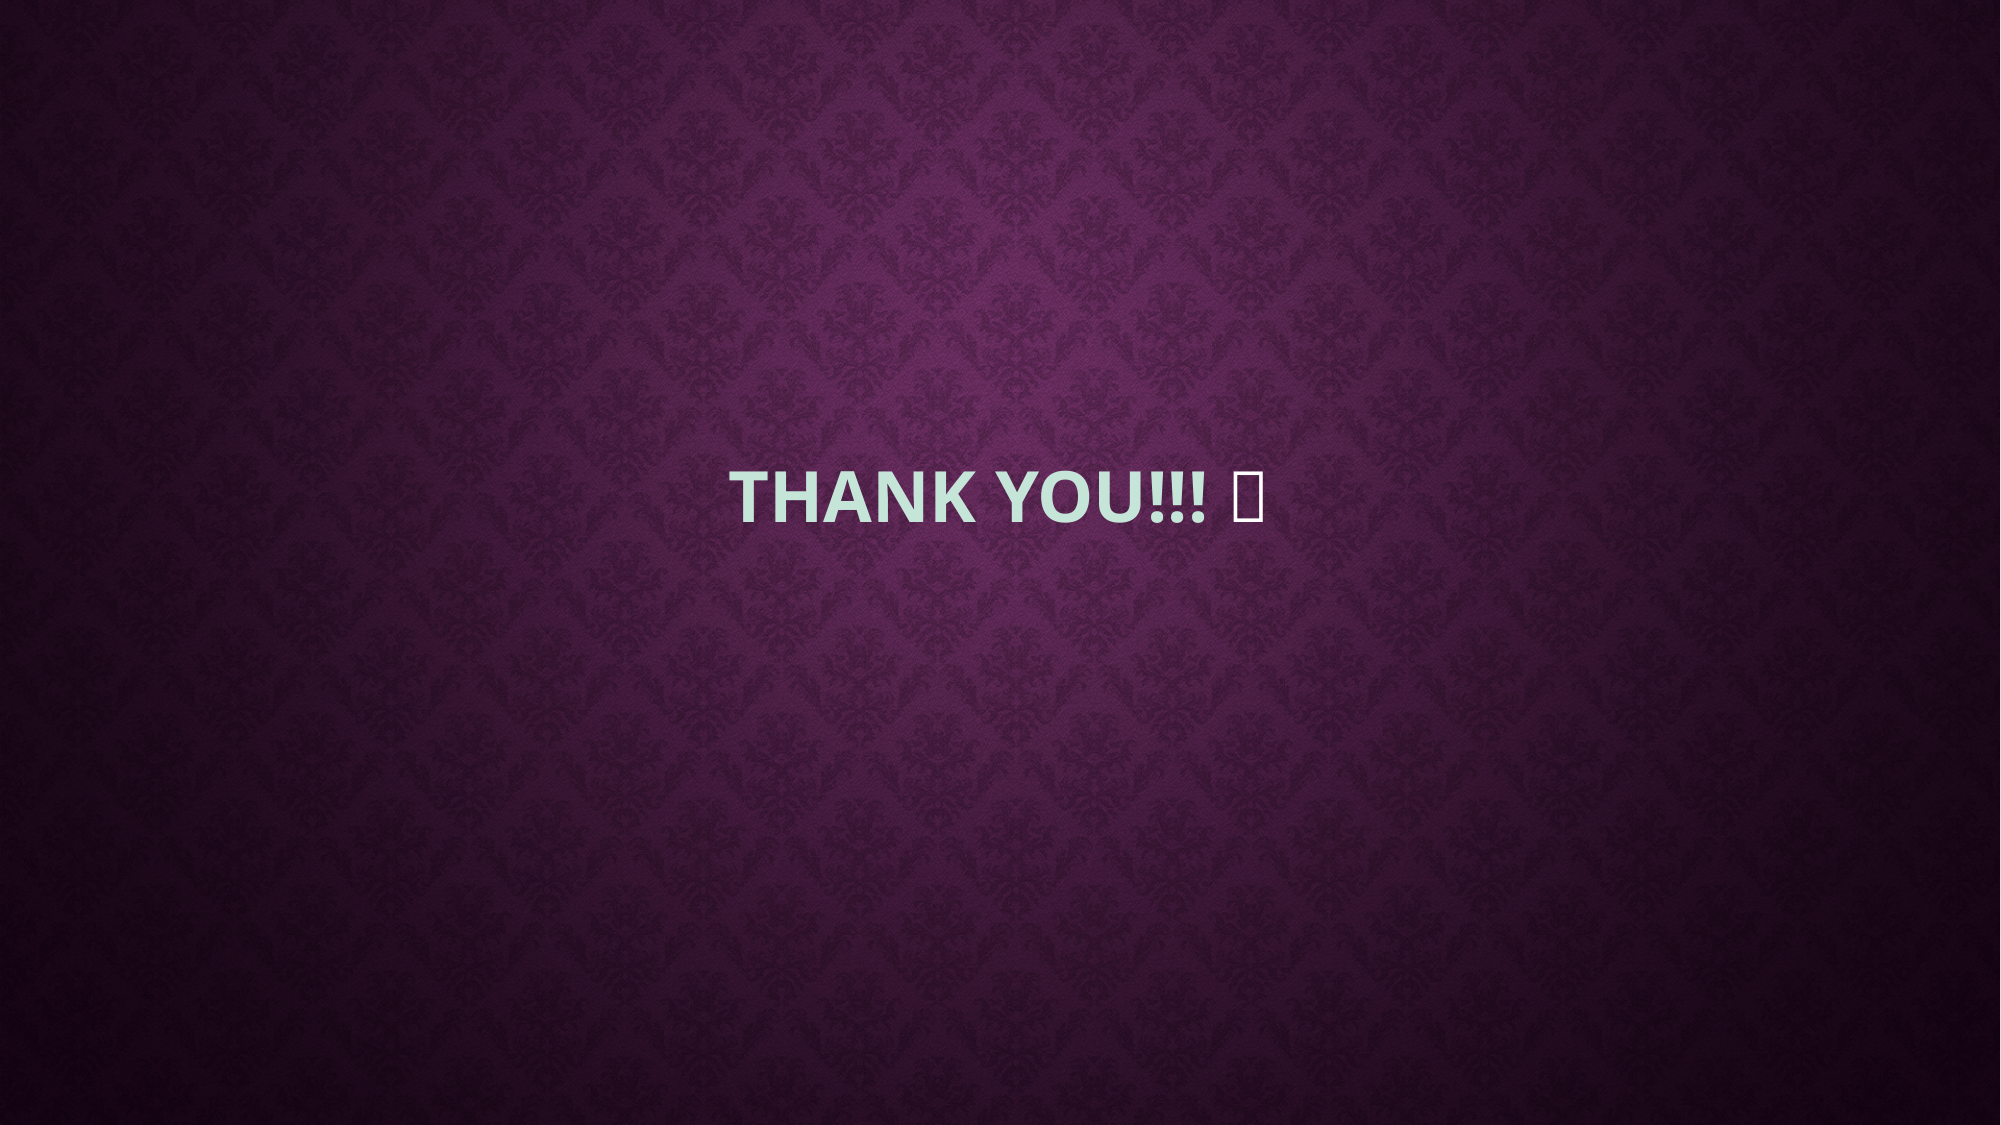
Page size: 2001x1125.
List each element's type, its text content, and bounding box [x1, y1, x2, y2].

title Thank you!!!  [149, 390, 1849, 609]
